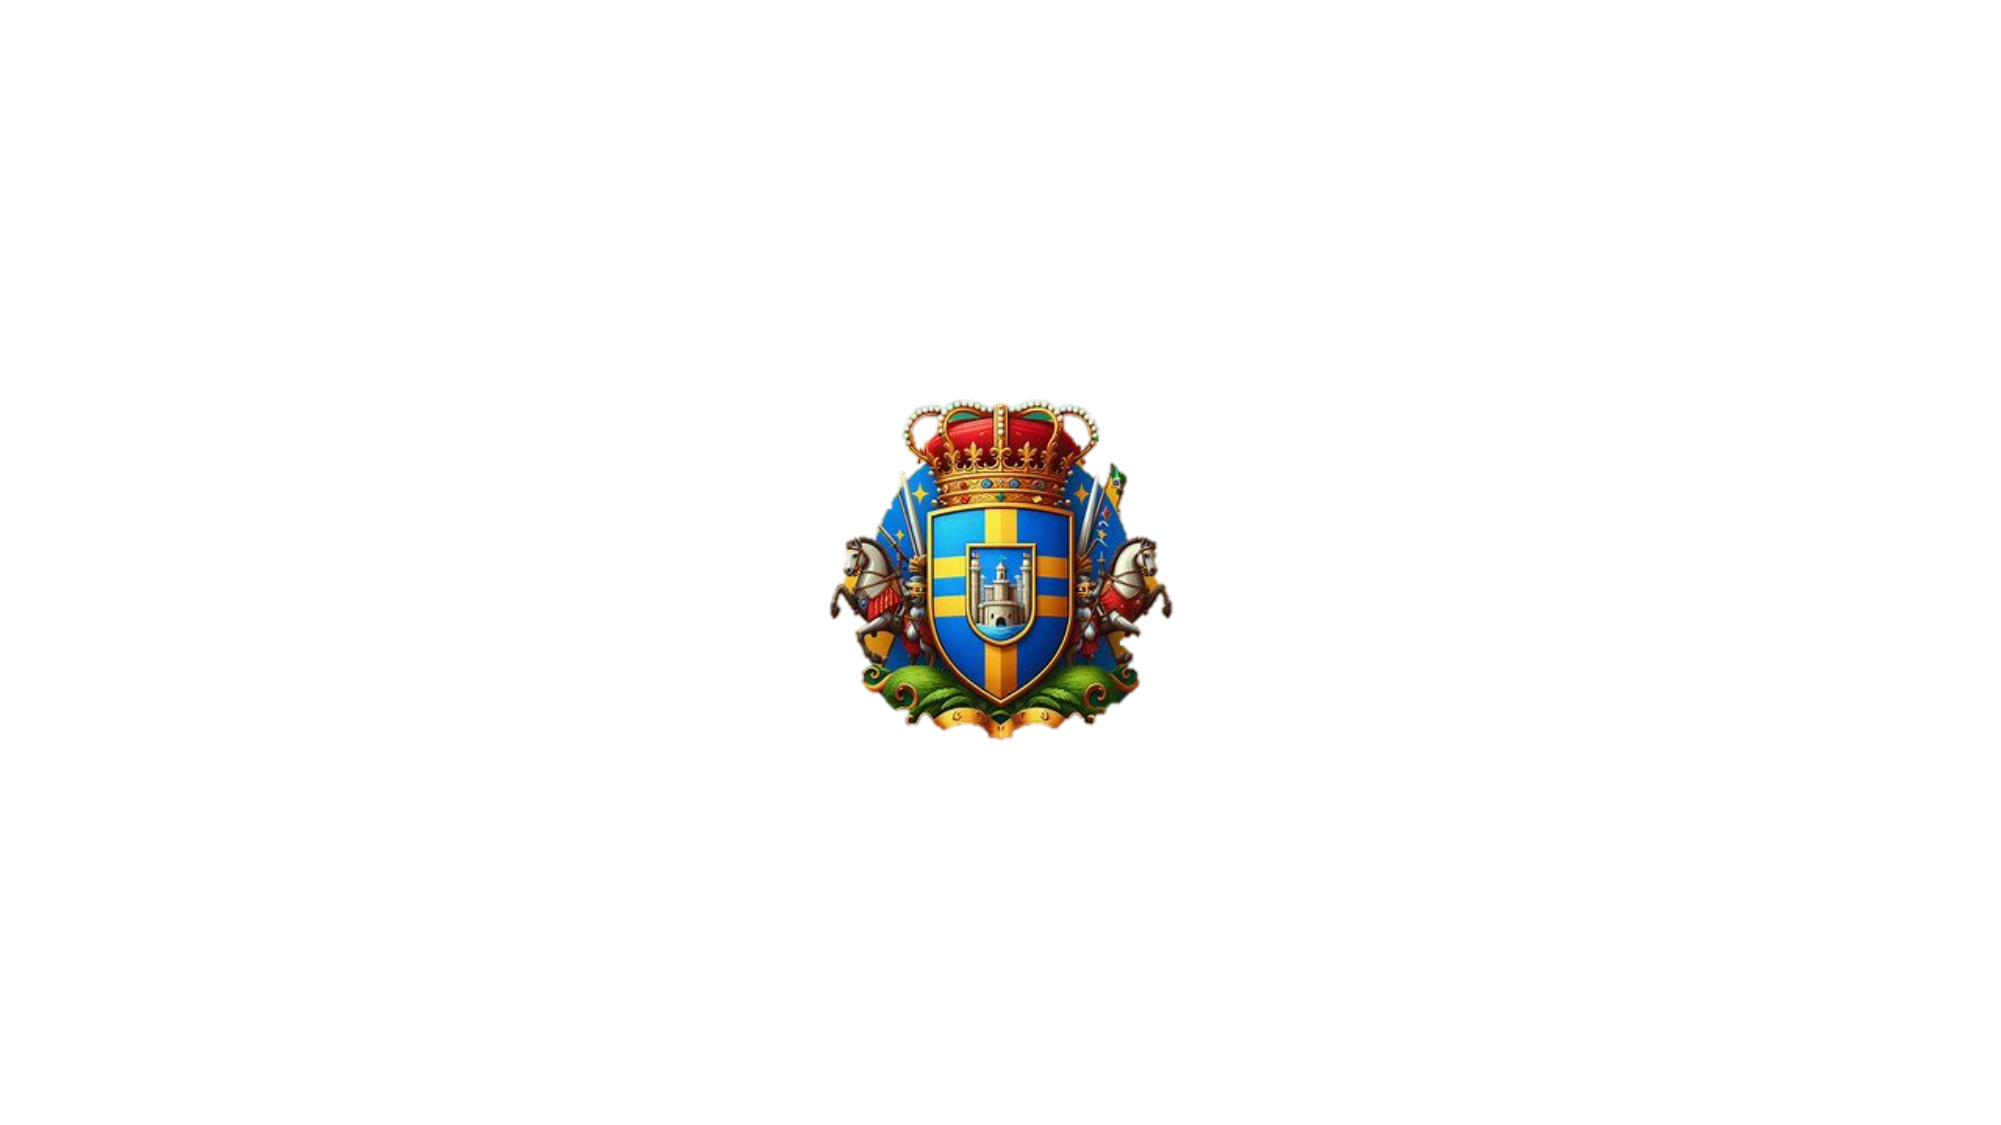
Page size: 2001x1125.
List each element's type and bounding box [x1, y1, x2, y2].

picture [788, 351, 1211, 774]
